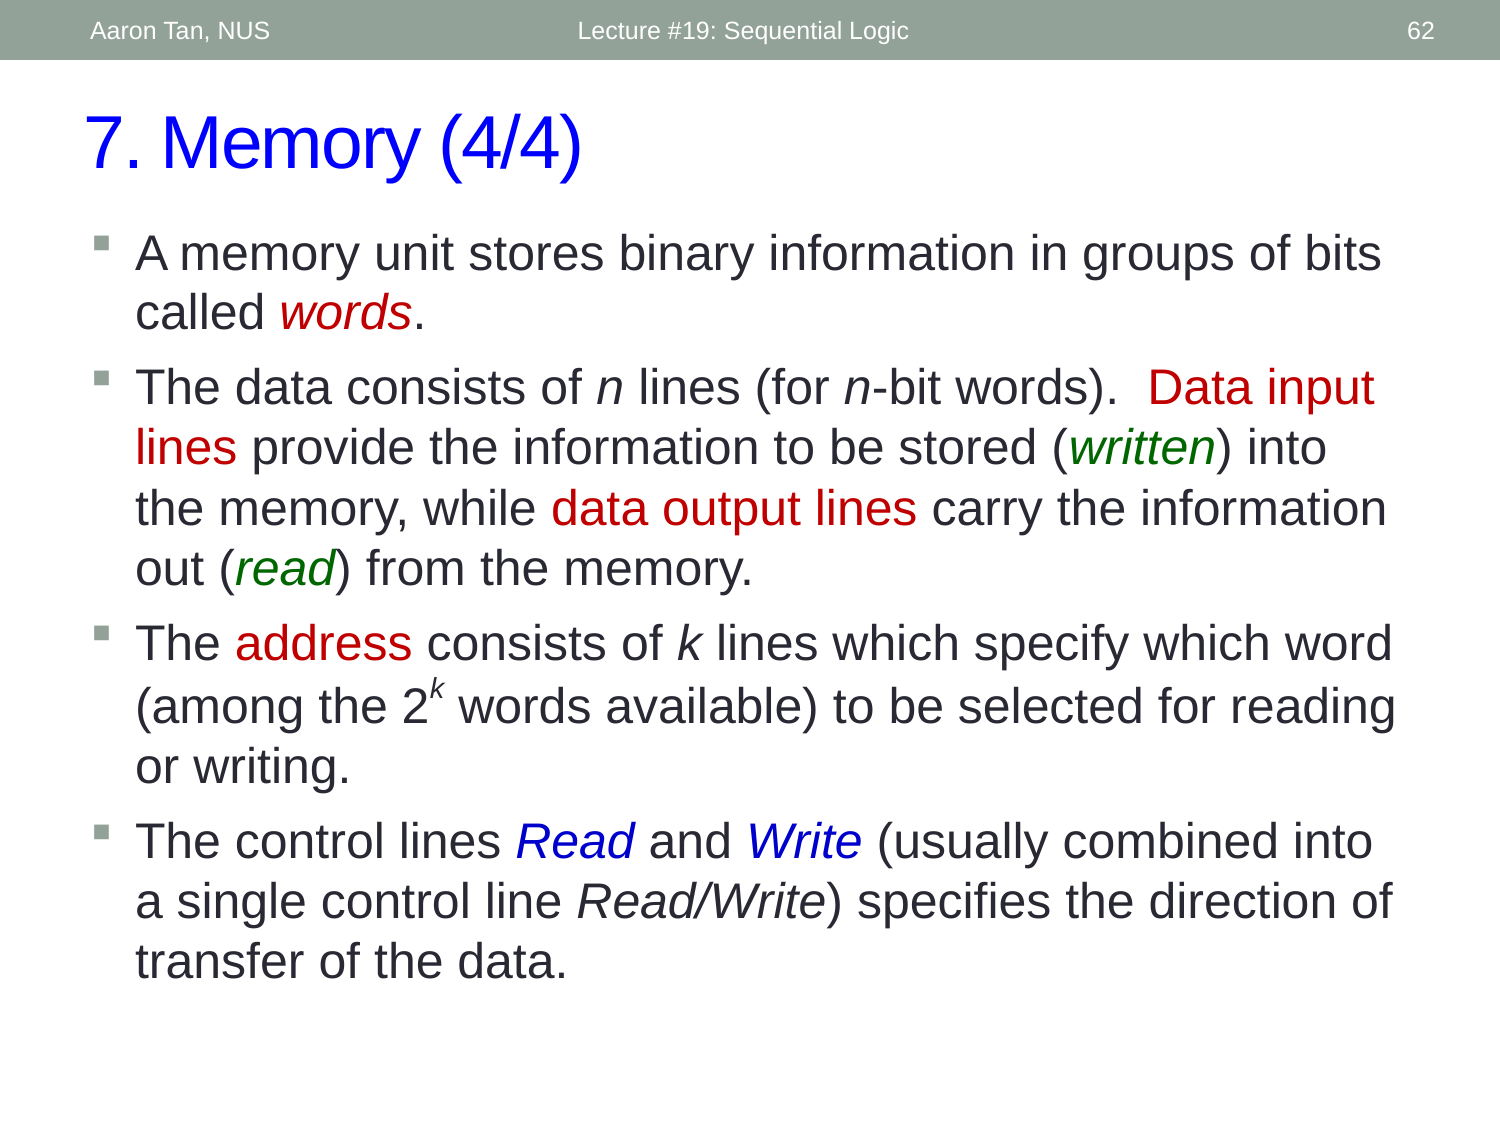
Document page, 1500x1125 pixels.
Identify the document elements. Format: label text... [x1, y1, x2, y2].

slide_number 62 [1308, 3, 1450, 57]
footer Lecture #19: Sequential Logic [562, 3, 1238, 57]
text_box A memory unit stores binary information in groups of bits called words. The data consists of n lines (for n-bit words). Data input lines provide the information to be stored (written) into the memory, while data output lines carry the information out (read) from the memory. The address consists of k lines which specify which word (among the 2k words available) to be selected for reading or writing. The control lines Read and Write (usually combined into a single control line Read/Write) specifies the direction of transfer of the data. [74, 212, 1425, 1038]
slide_number Aaron Tan, NUS [75, 3, 550, 57]
title 7. Memory (4/4) [68, 86, 1450, 192]
